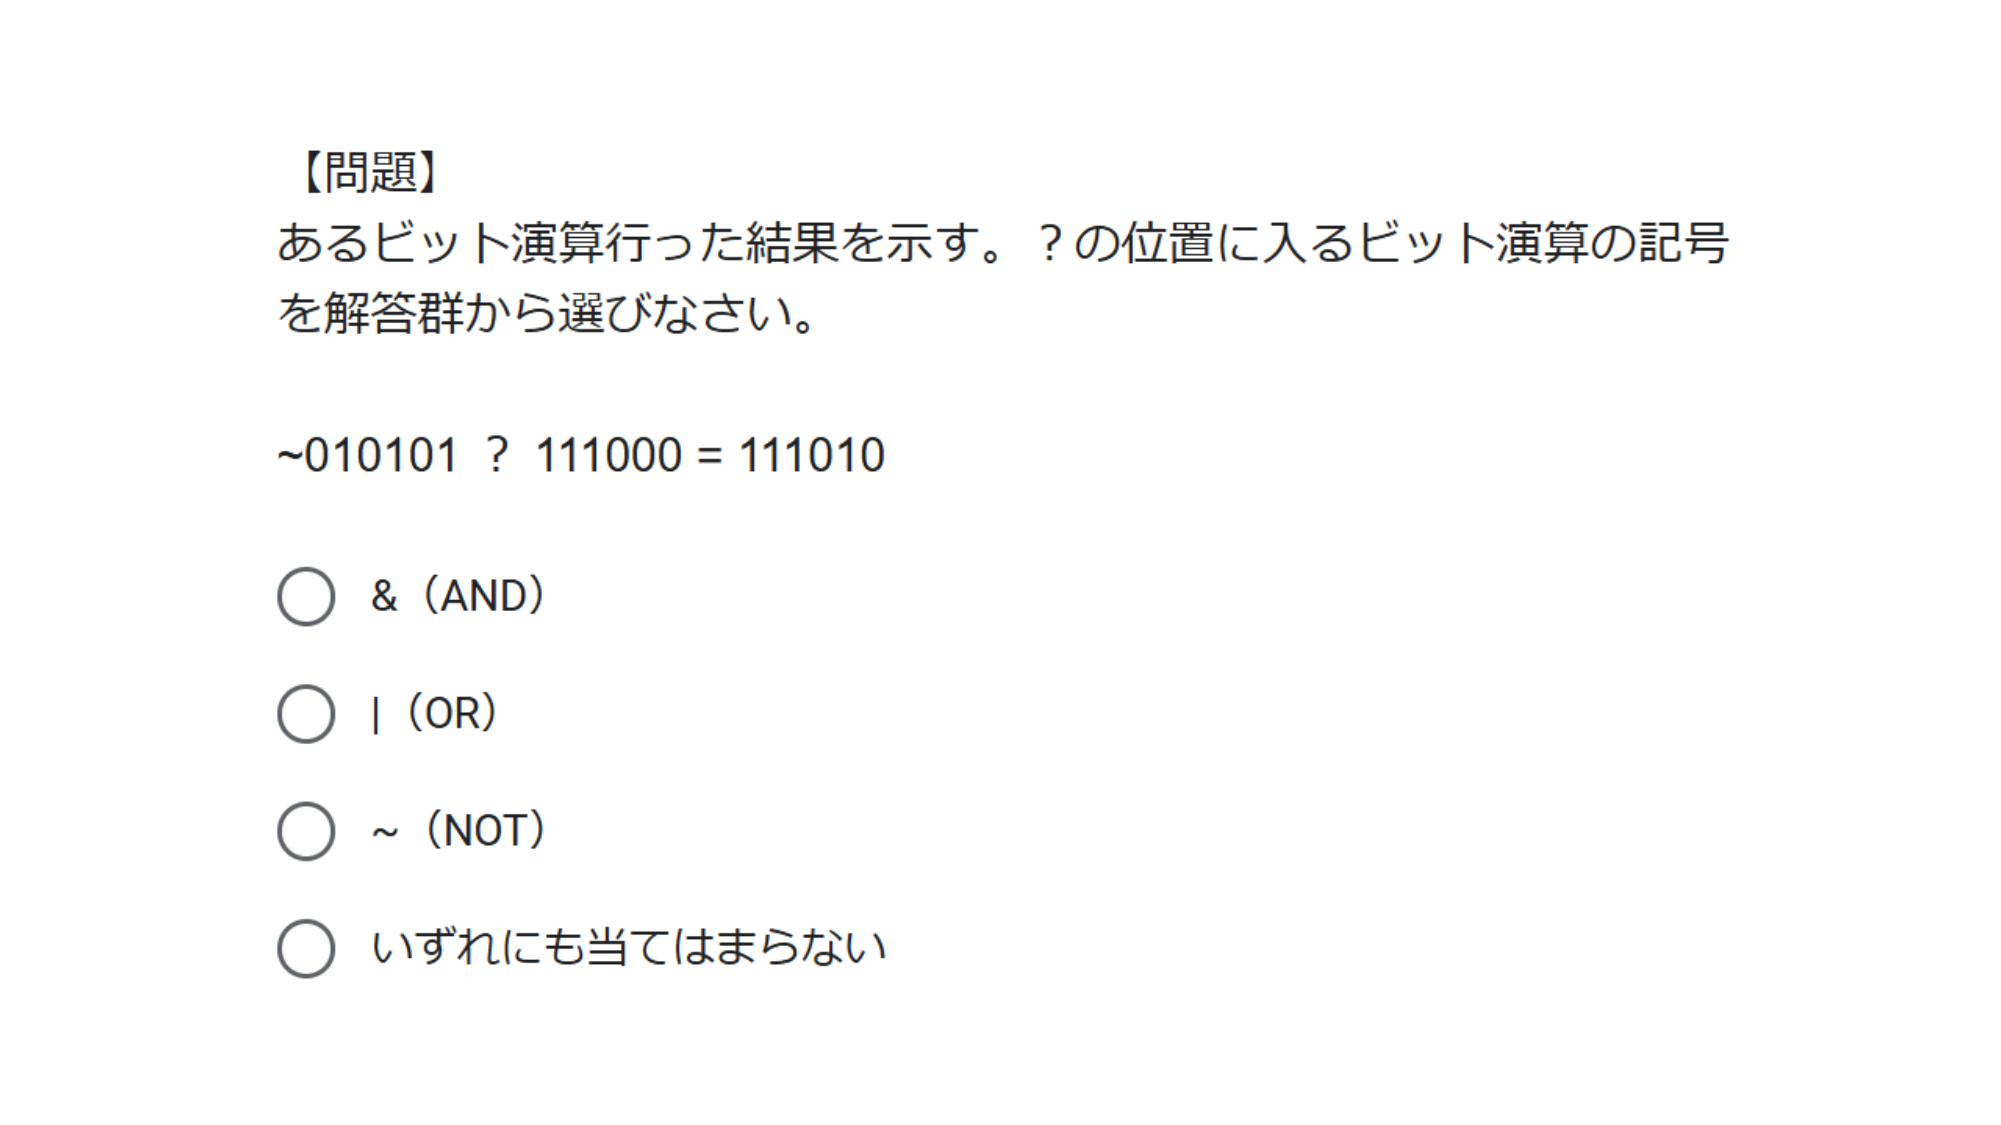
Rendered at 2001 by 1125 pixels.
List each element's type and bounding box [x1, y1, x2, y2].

picture [262, 129, 1738, 996]
